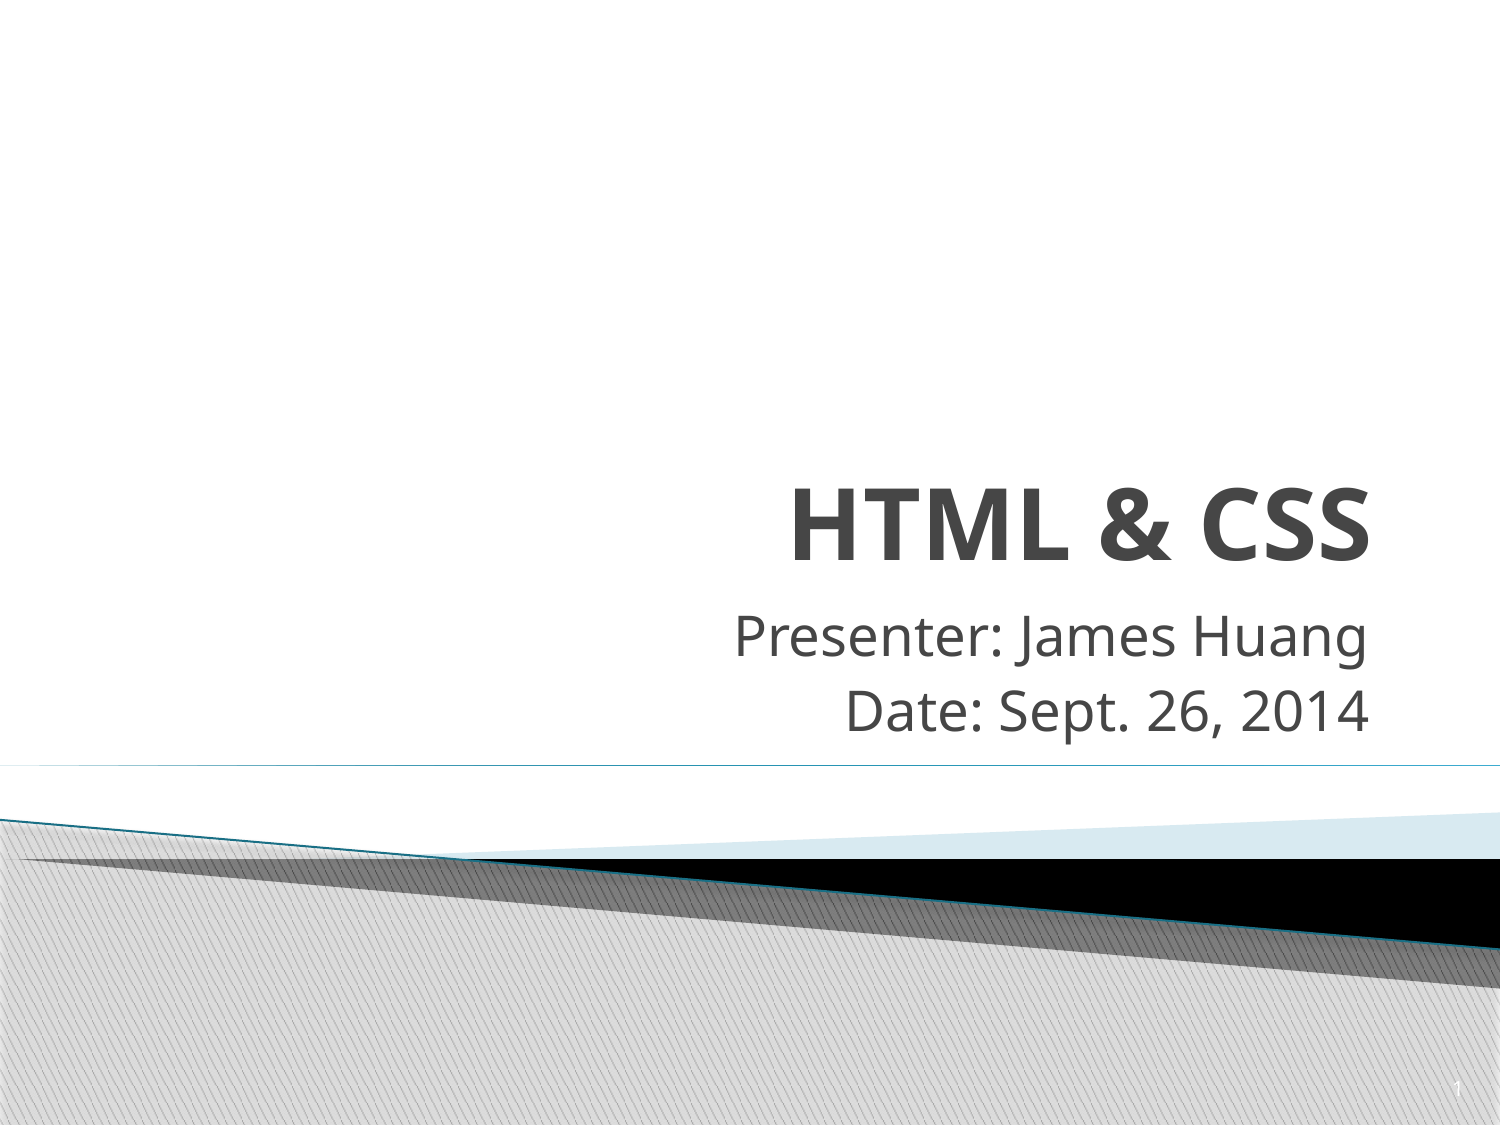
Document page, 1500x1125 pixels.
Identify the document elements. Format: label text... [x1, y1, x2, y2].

slide_number 1 [1418, 1051, 1479, 1112]
subtitle Presenter: James Huang Date: Sept. 26, 2014 [112, 592, 1388, 790]
picture [5, 859, 1500, 989]
title HTML & CSS [112, 287, 1388, 588]
